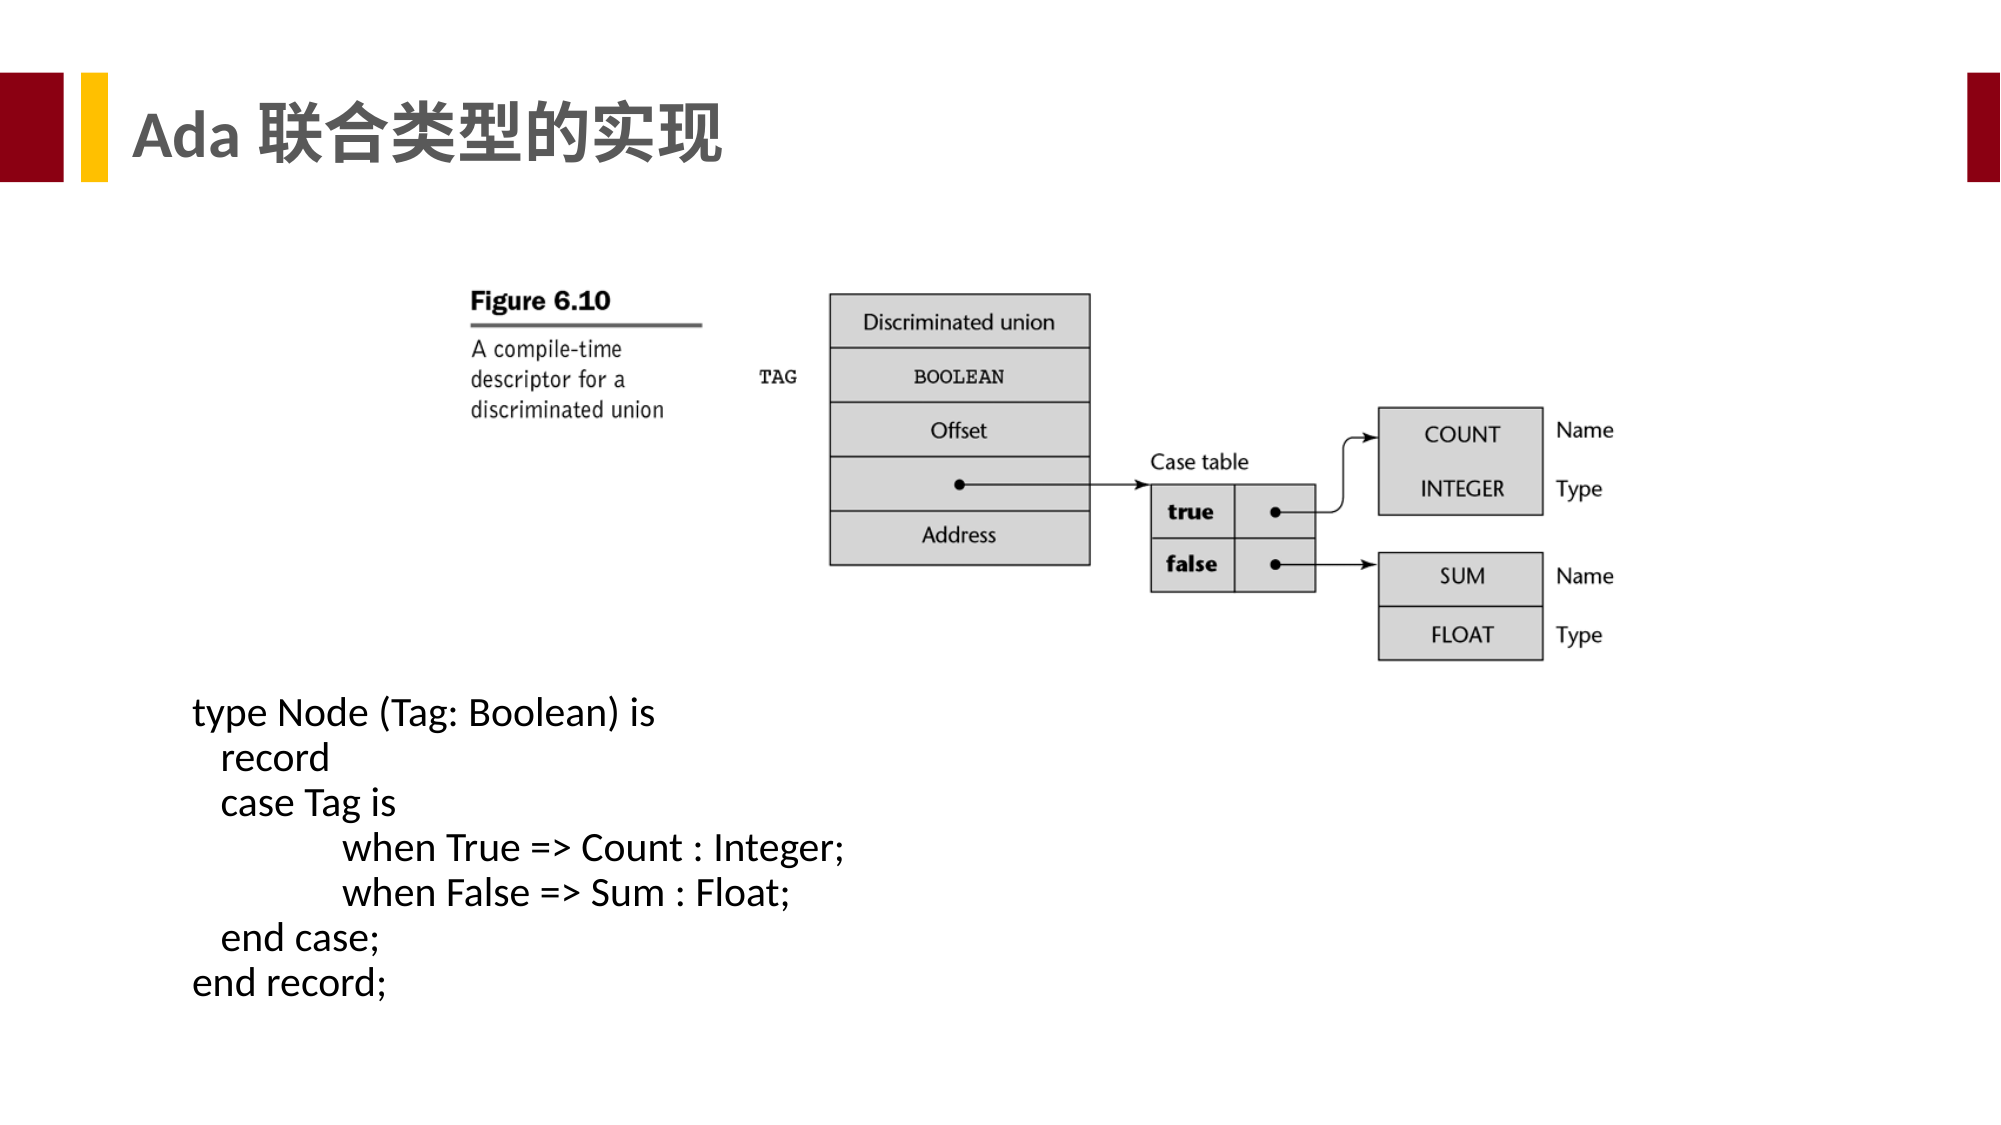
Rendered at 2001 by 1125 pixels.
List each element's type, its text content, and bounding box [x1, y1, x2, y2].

text_box [1966, 71, 2000, 183]
text_box type Node (Tag: Boolean) is record case Tag is when True => Count : Integer; when False => Sum : Float; end case; end record; [177, 682, 923, 1013]
picture [449, 273, 1626, 683]
text_box [0, 71, 65, 183]
text_box [80, 71, 109, 183]
text_box Ada联合类型的实现 [132, 91, 1944, 172]
